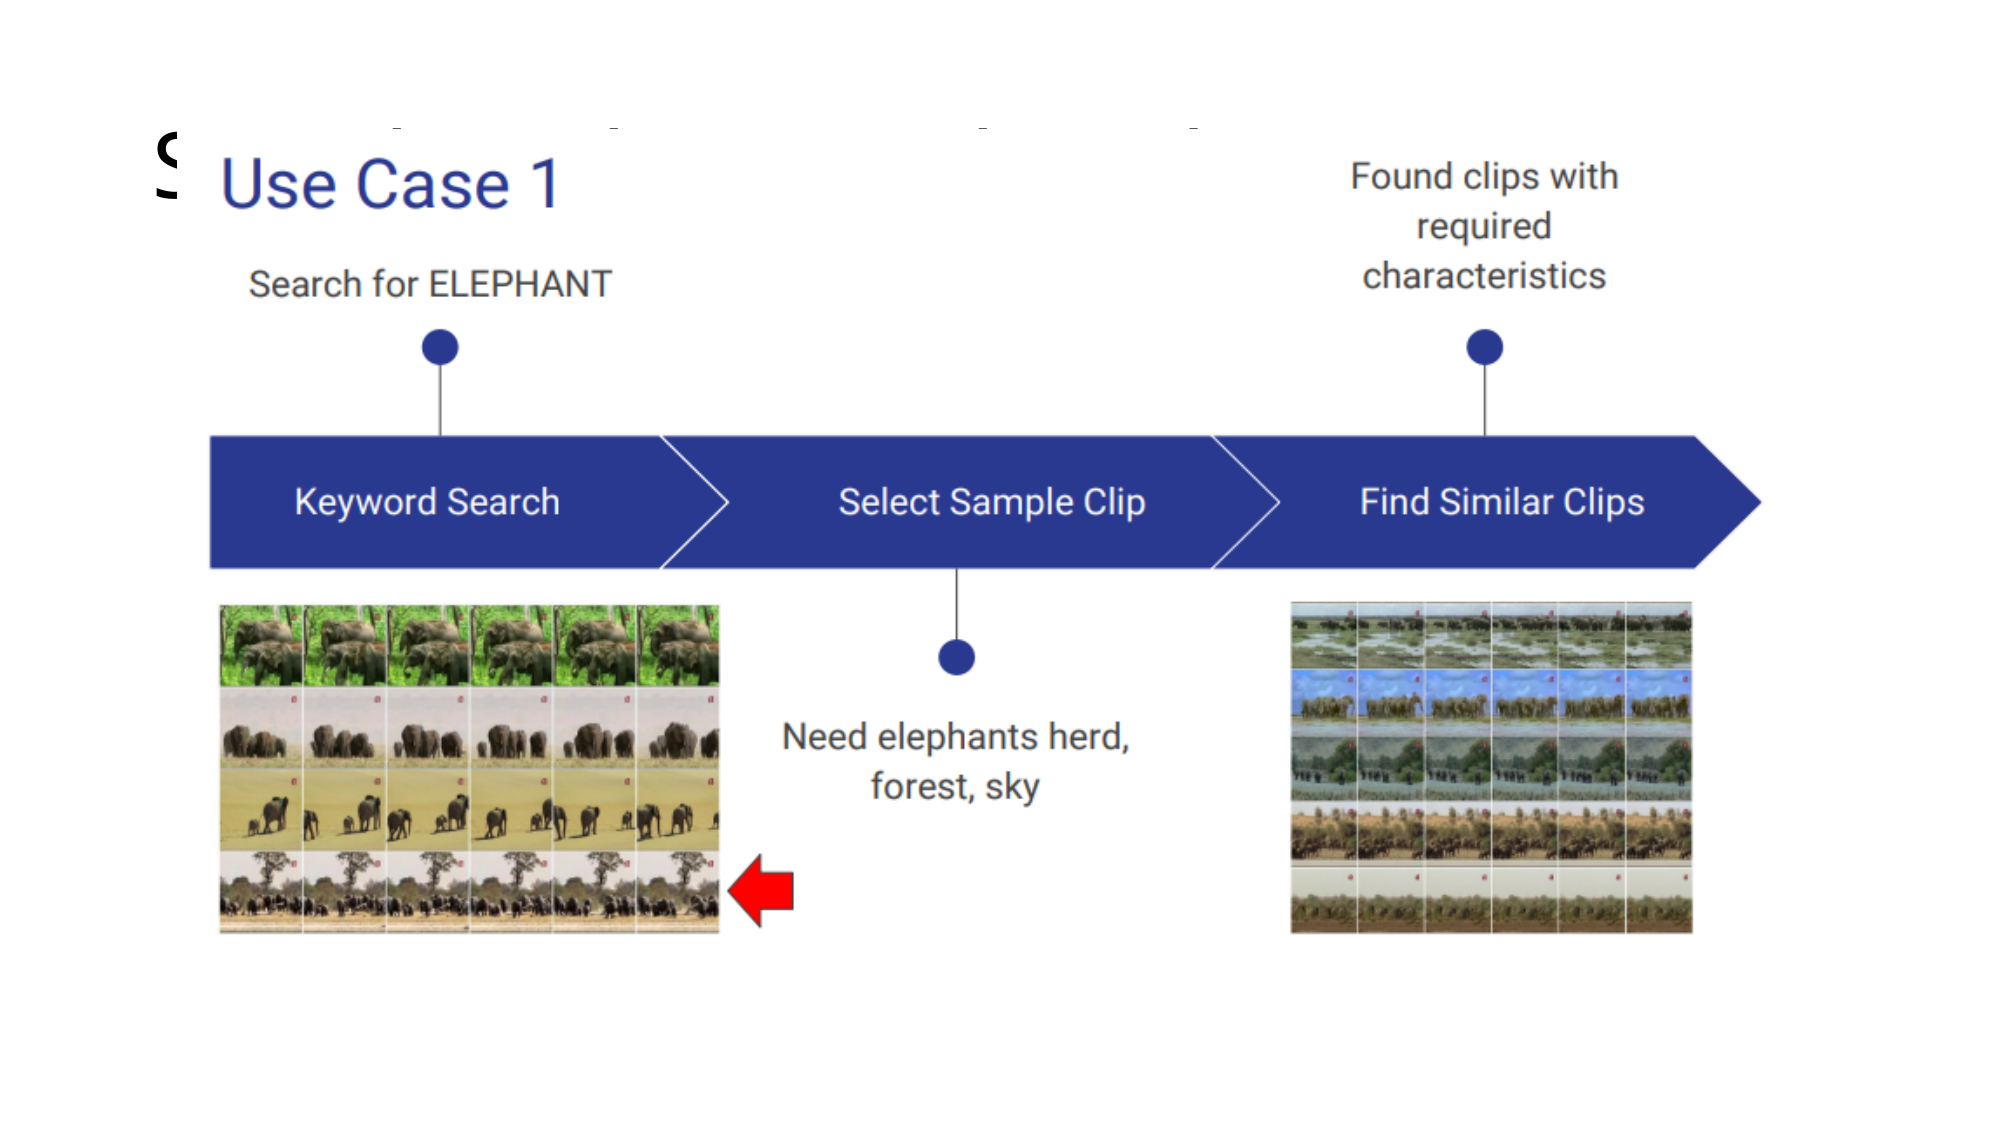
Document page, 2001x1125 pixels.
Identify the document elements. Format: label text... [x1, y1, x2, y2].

picture [177, 129, 1770, 967]
title Searching by Sample Video [137, 59, 1863, 278]
